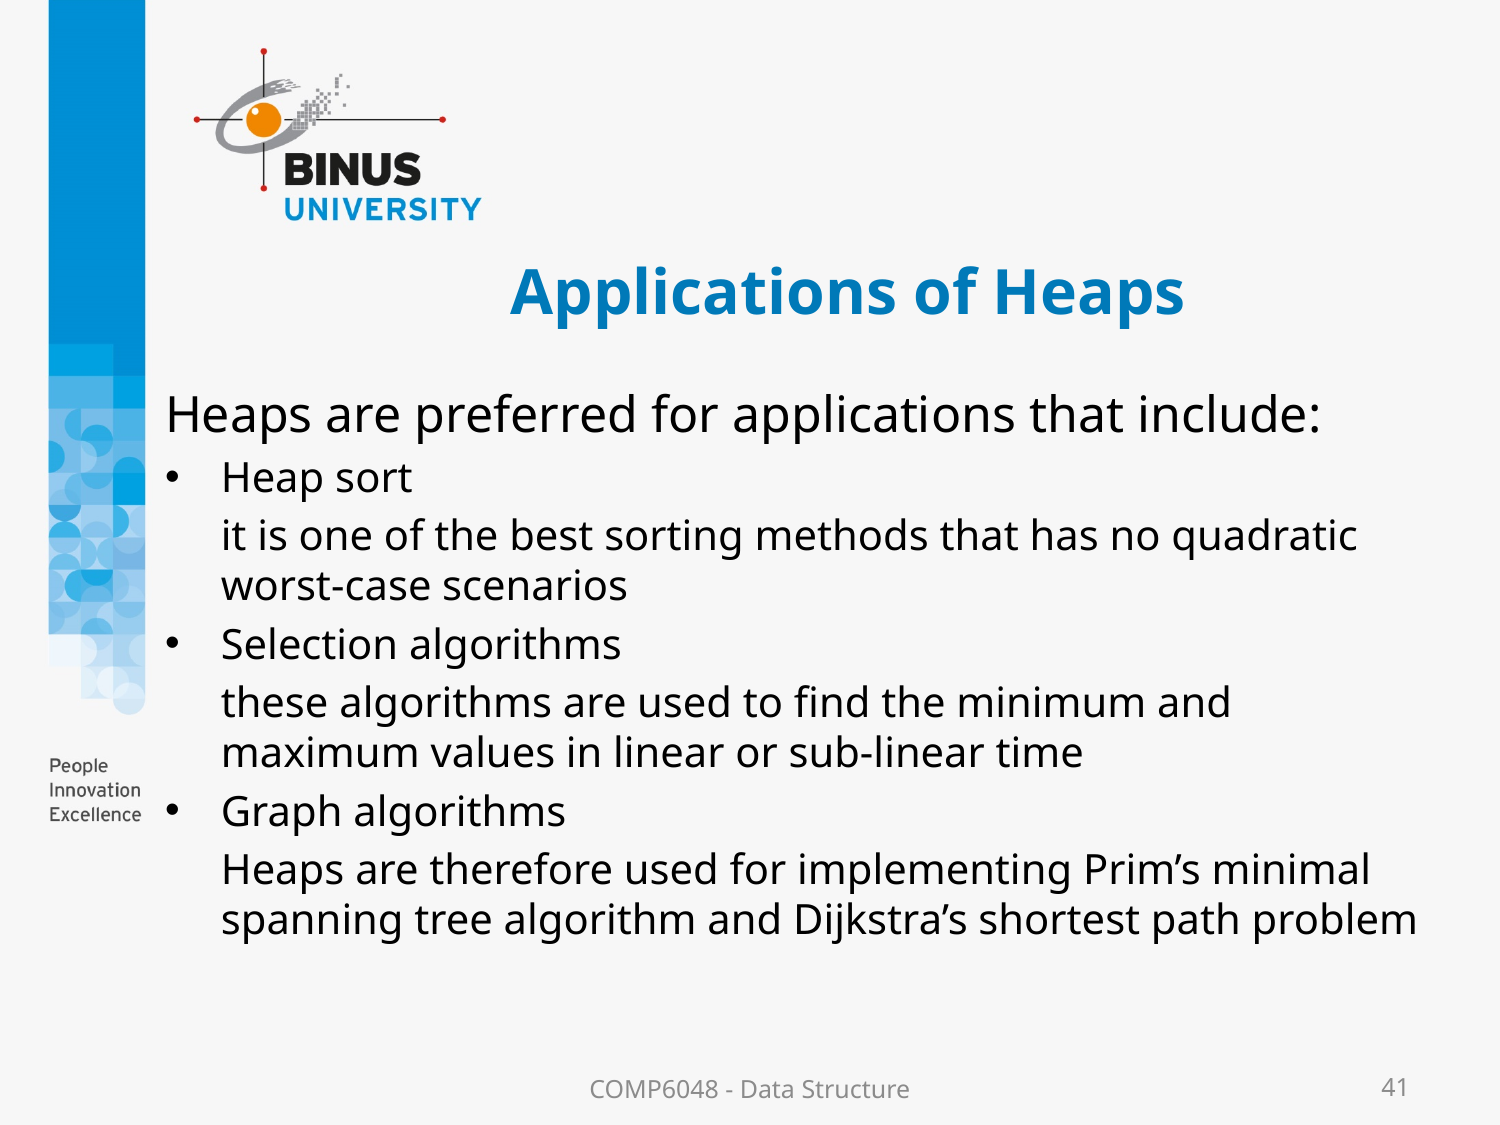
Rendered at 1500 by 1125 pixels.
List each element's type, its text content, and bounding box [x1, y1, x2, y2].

title Applications of Heaps [287, 224, 1410, 356]
slide_number 41 [1074, 1058, 1425, 1119]
list Heaps are preferred for applications that include: Heap sort it is one of the best sorting methods that has no quadratic worst-case scenarios Selection algorithms these algorithms are used to find the minimum and maximum values in linear or sub-linear time Graph algorithms Heaps are therefore used for implementing Prim’s minimal spanning tree algorithm and Dijkstra’s shortest path problem [149, 374, 1438, 986]
picture [0, 0, 1500, 846]
footer COMP6048 - Data Structure [512, 1058, 988, 1119]
